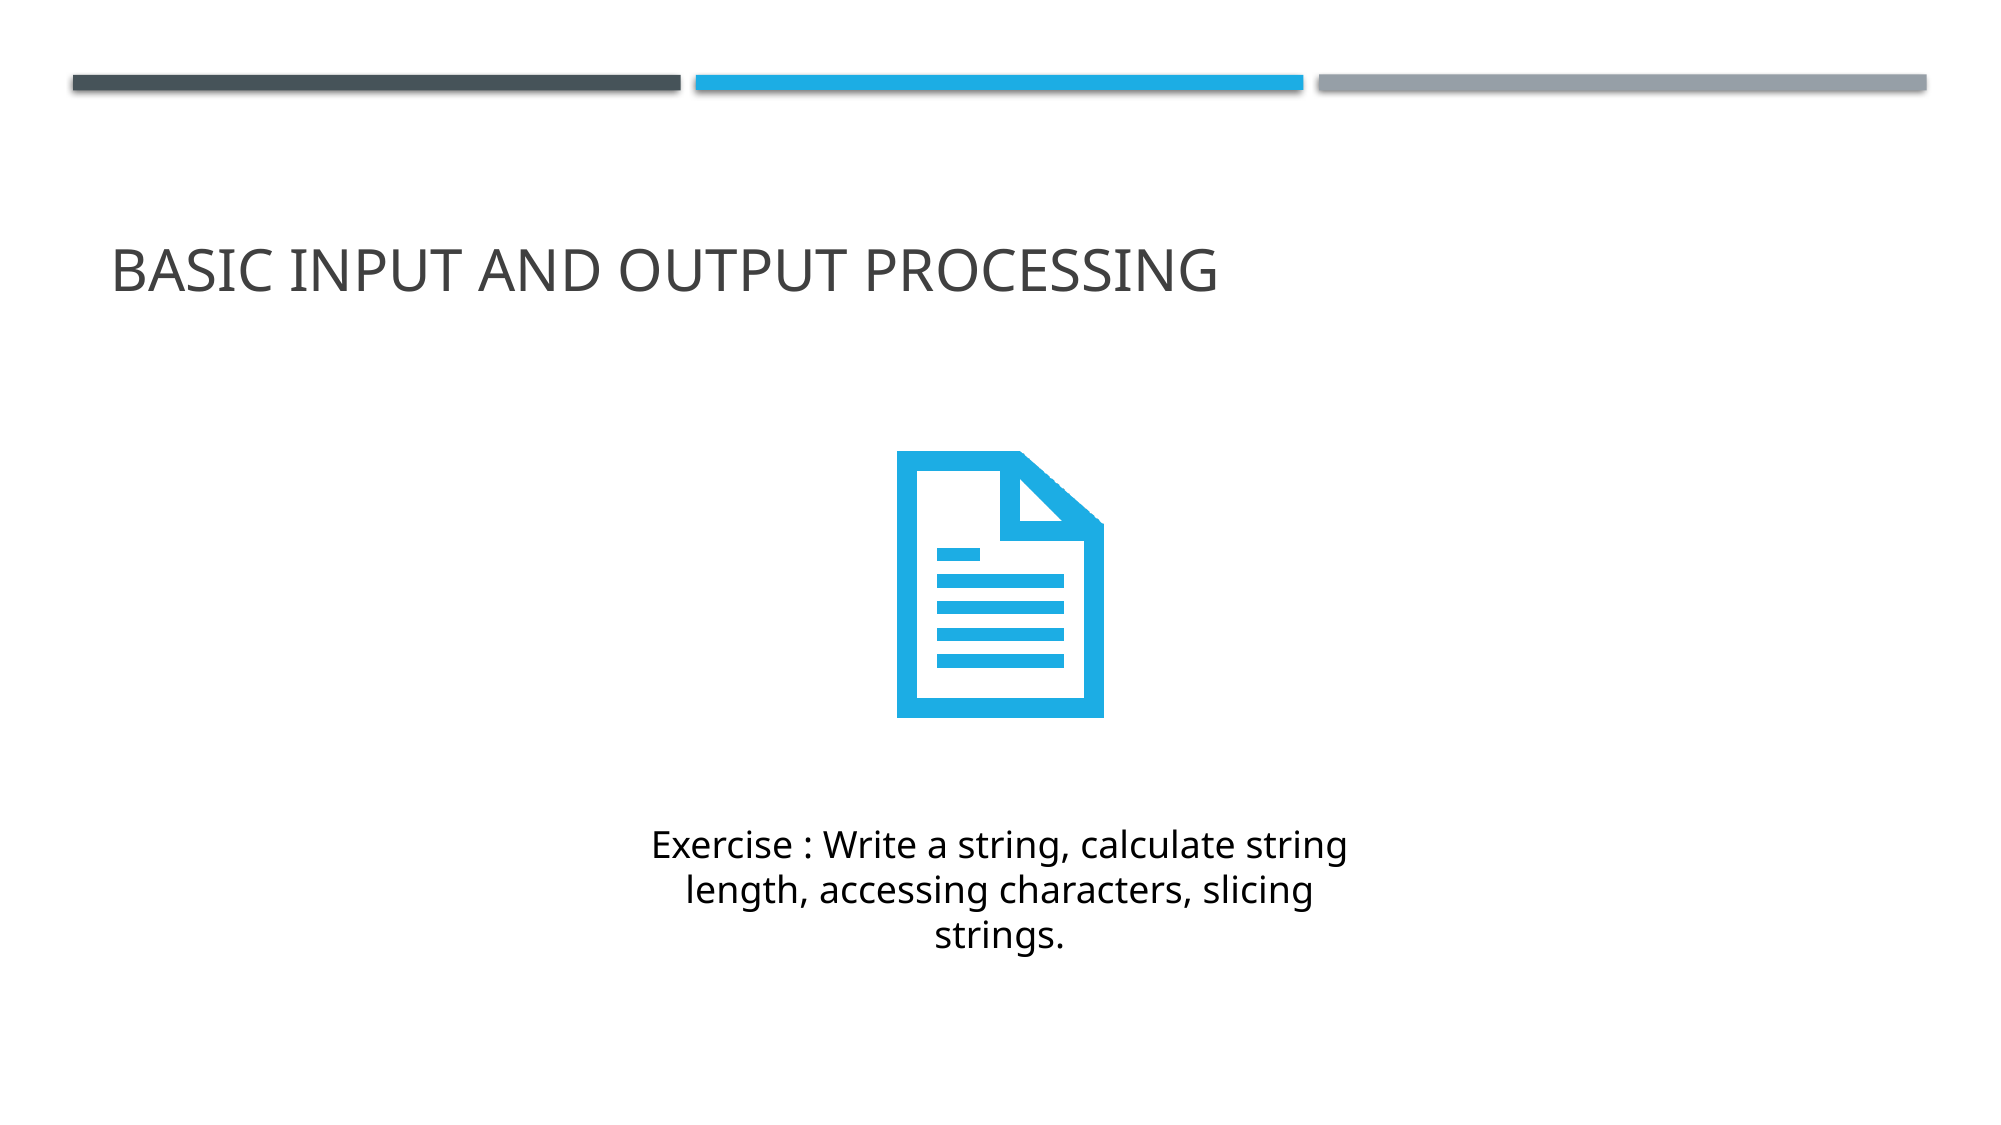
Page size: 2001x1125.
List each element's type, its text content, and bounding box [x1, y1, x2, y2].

title BASIC INPUT AND OUTPUT PROCESSING [95, 115, 1905, 311]
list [94, 383, 1906, 981]
